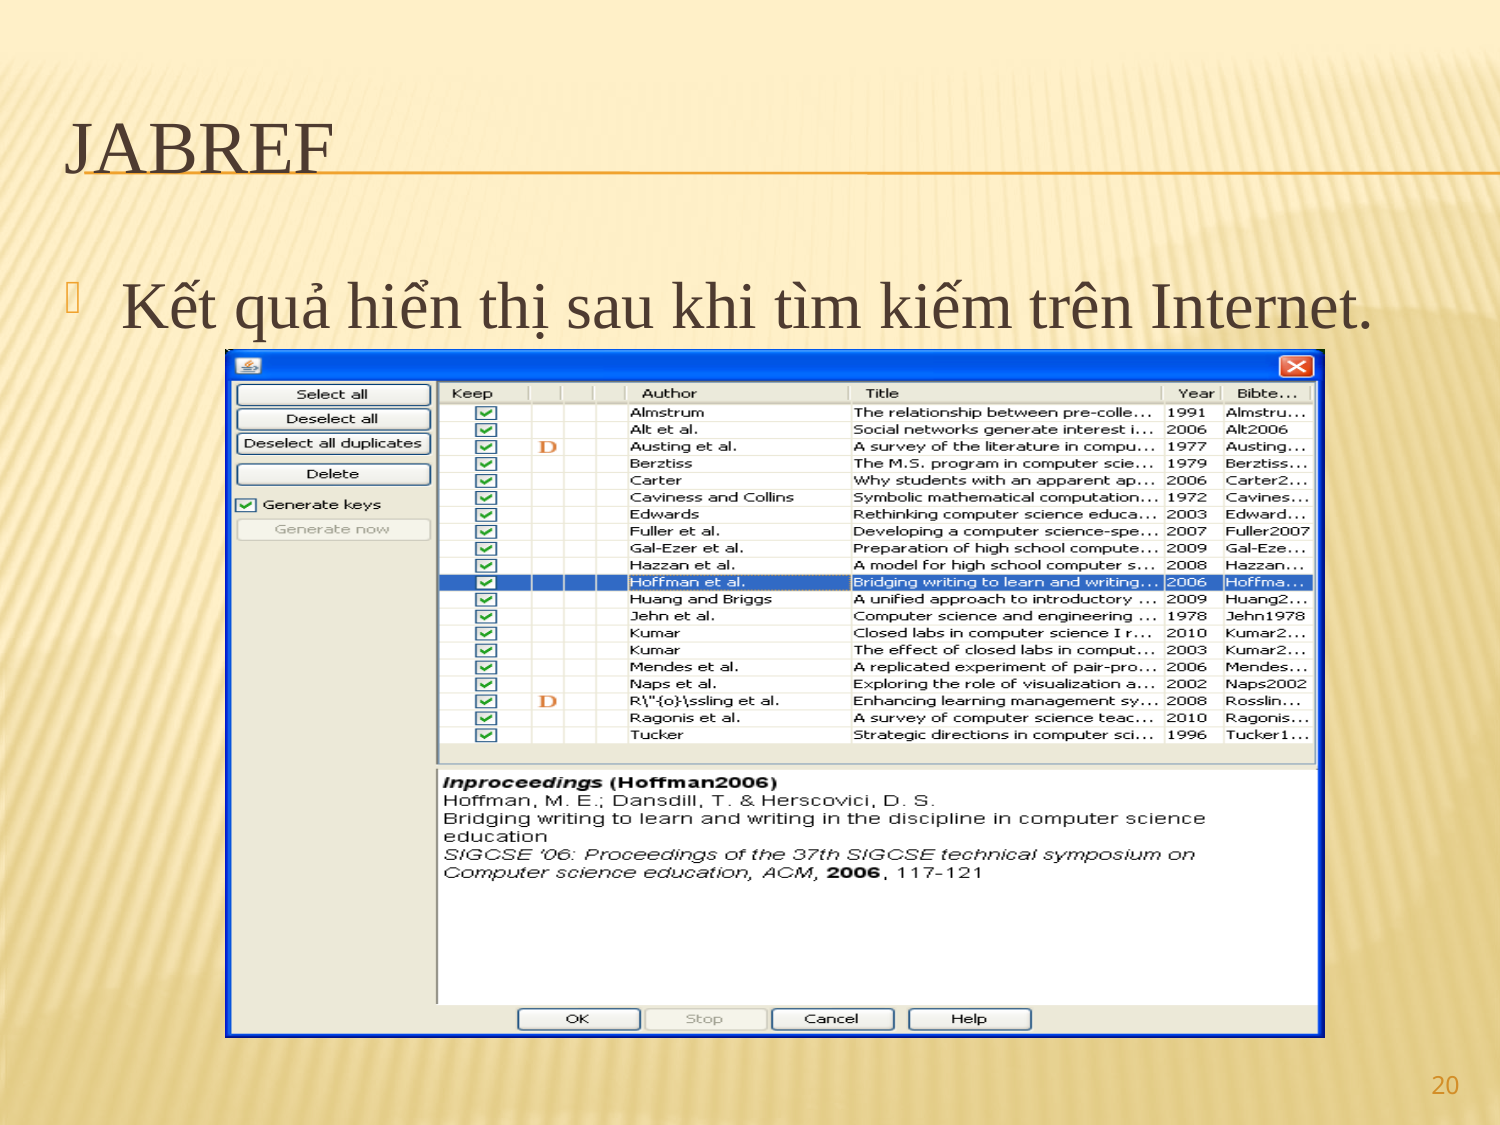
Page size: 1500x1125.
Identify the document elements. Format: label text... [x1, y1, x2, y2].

list Kết quả hiển thị sau khi tìm kiếm trên Internet. [50, 254, 1475, 998]
picture [224, 349, 1326, 1038]
title Jabref [50, 75, 1475, 213]
slide_number 20 [1350, 1061, 1475, 1103]
